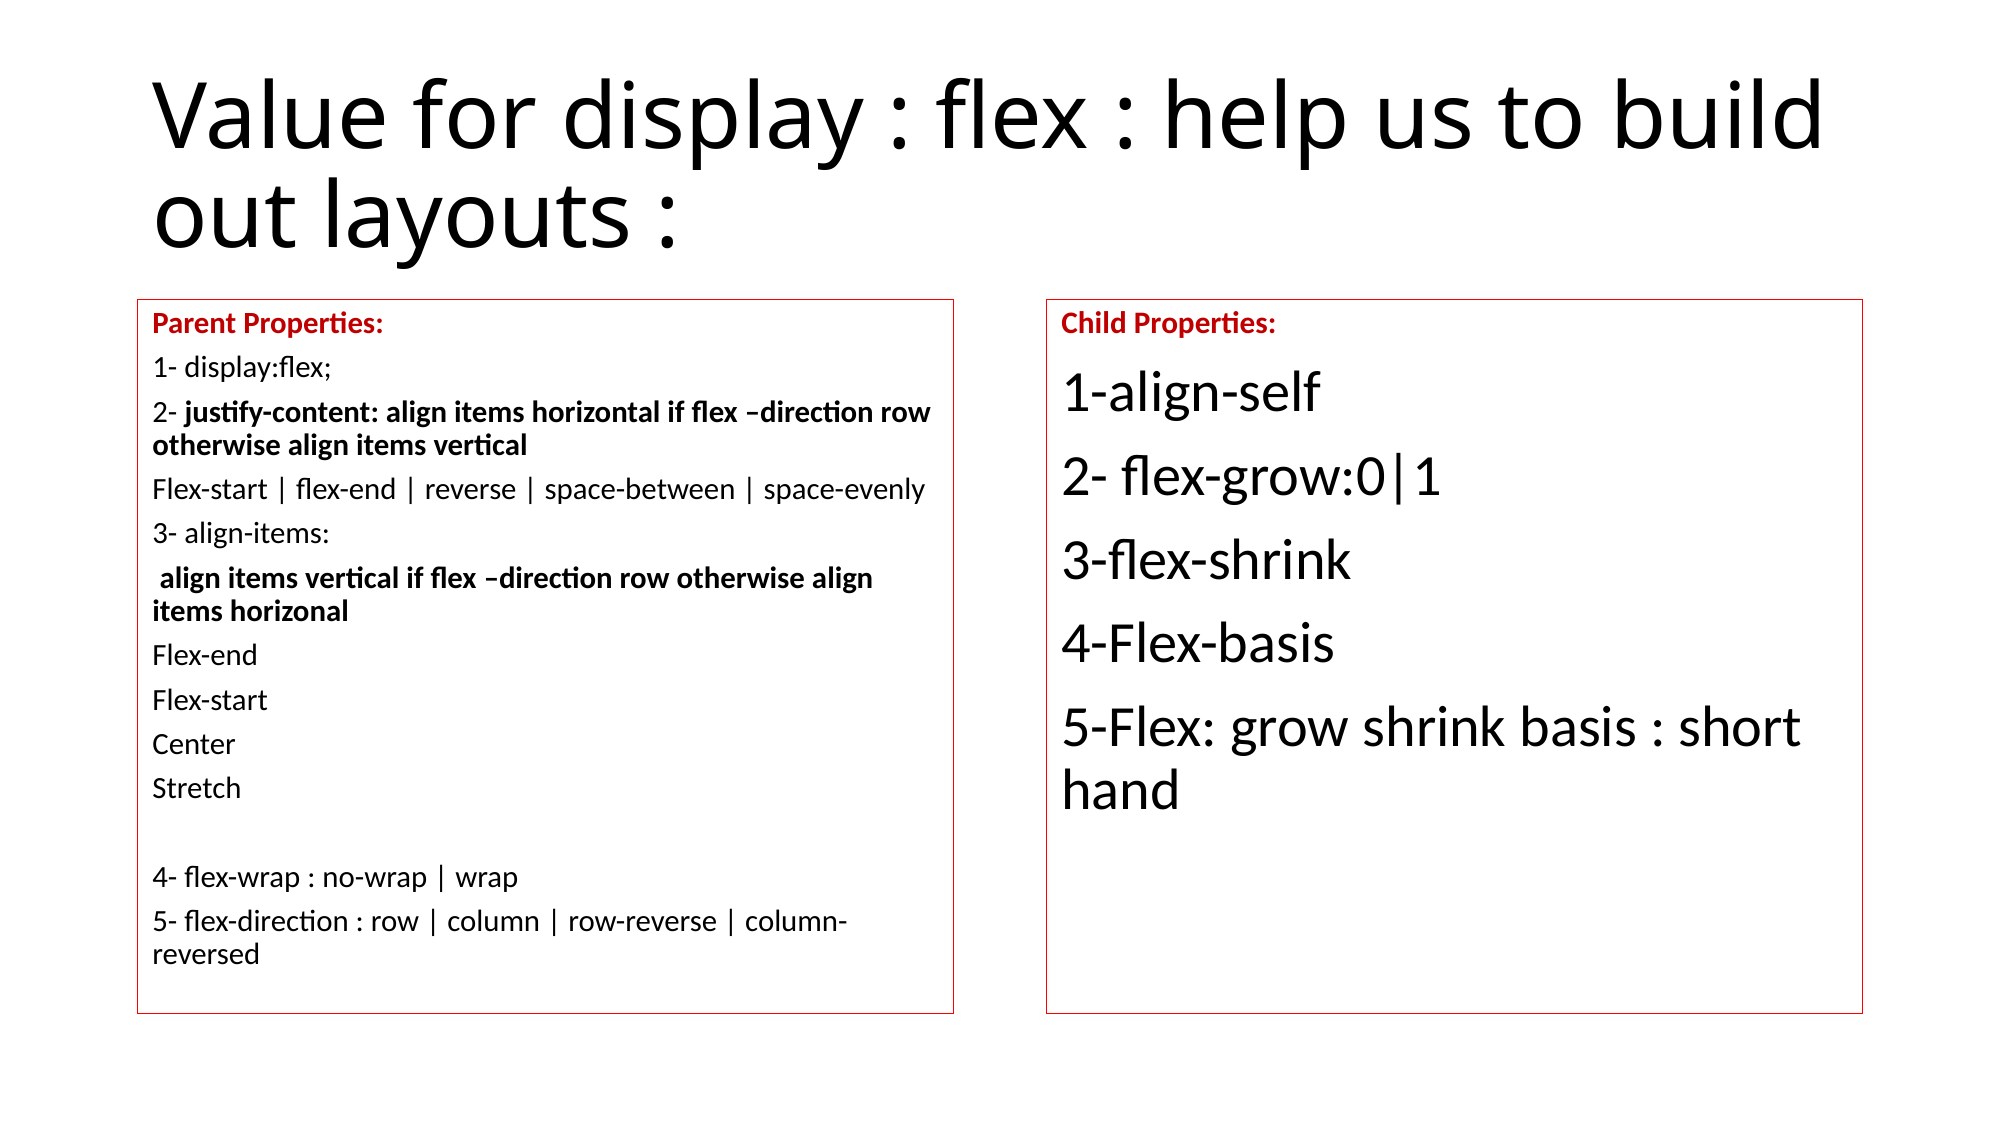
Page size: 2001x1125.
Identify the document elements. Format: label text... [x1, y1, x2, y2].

title Value for display : flex : help us to build out layouts : [137, 59, 1863, 278]
list Parent Properties: 1- display:flex; 2- justify-content: align items horizontal if flex –direction row otherwise align items vertical Flex-start | flex-end | reverse | space-between | space-evenly 3- align-items: align items vertical if flex –direction row otherwise align items horizonal Flex-end Flex-start Center Stretch 4- flex-wrap : no-wrap | wrap 5- flex-direction : row | column | row-reverse | column-reversed [137, 299, 954, 1014]
text_box Child Properties: 1-align-self 2- flex-grow:0|1 3-flex-shrink 4-Flex-basis 5-Flex: grow shrink basis : short hand [1046, 299, 1863, 1014]
